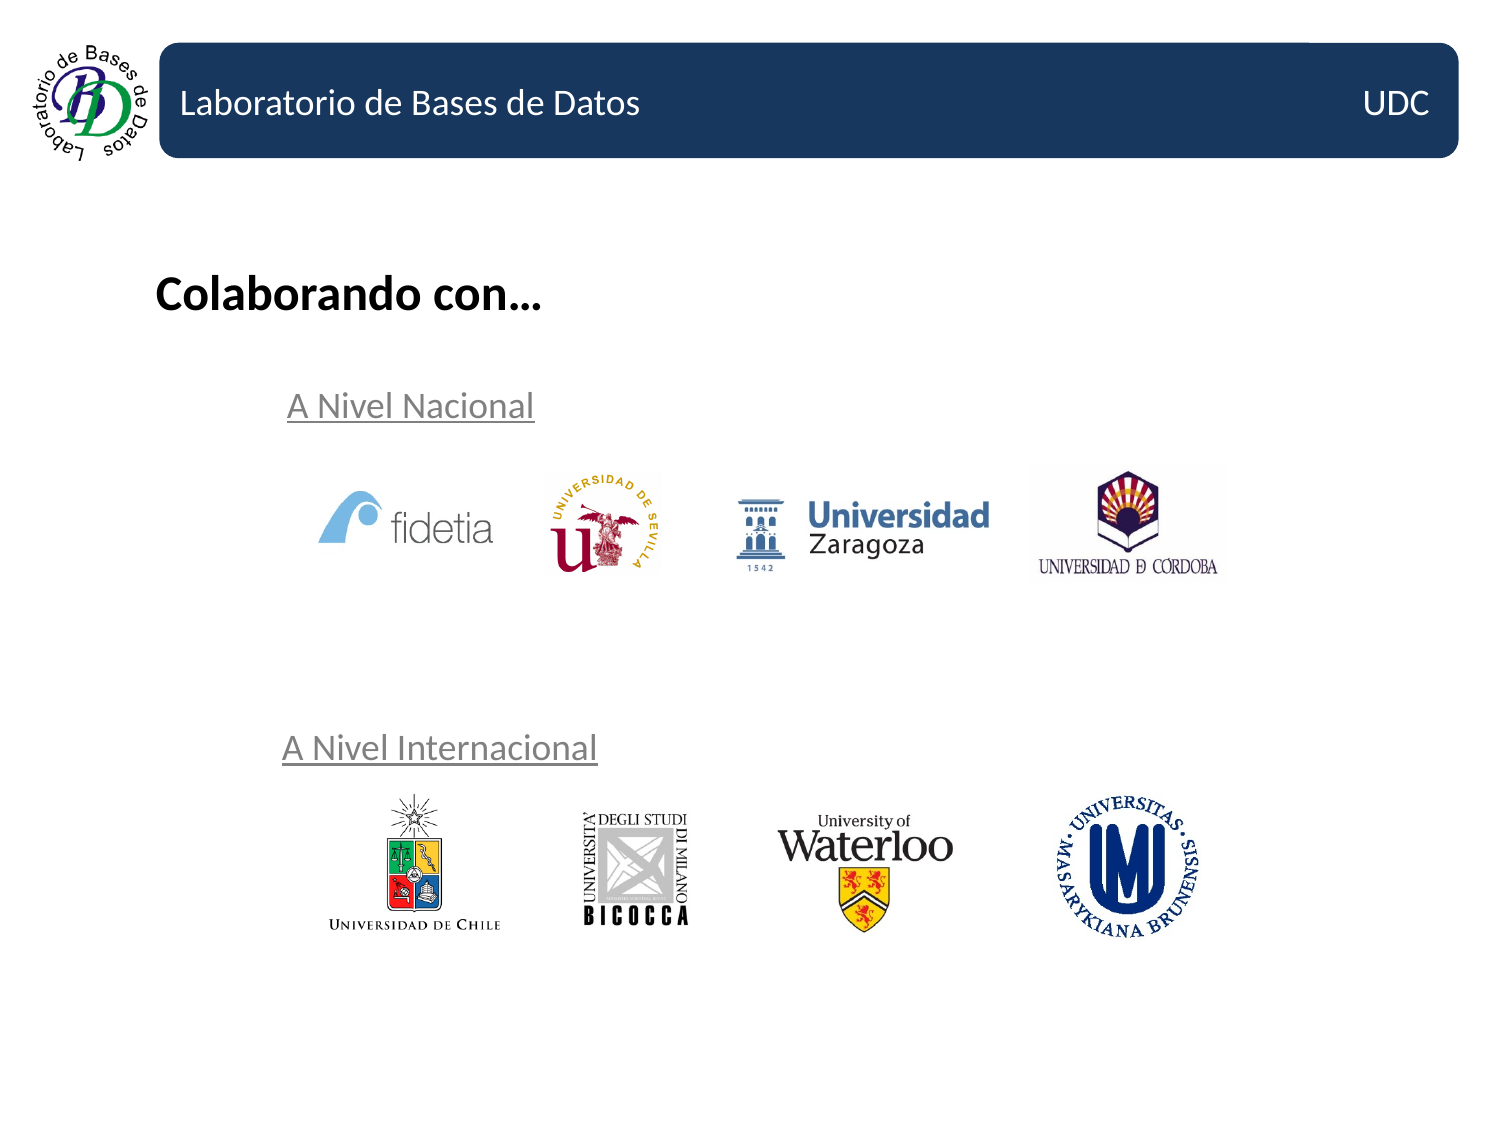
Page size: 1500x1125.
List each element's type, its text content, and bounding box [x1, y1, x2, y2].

picture [1028, 463, 1226, 584]
text_box A Nivel Internacional [267, 715, 613, 776]
picture [32, 45, 148, 161]
picture [545, 472, 662, 575]
text_box Colaborando con… [141, 253, 559, 329]
picture [300, 491, 502, 575]
picture [1052, 792, 1201, 941]
picture [765, 808, 963, 938]
picture [580, 808, 692, 928]
picture [326, 789, 502, 934]
text_box A Nivel Nacional [272, 373, 550, 434]
picture [733, 490, 992, 575]
